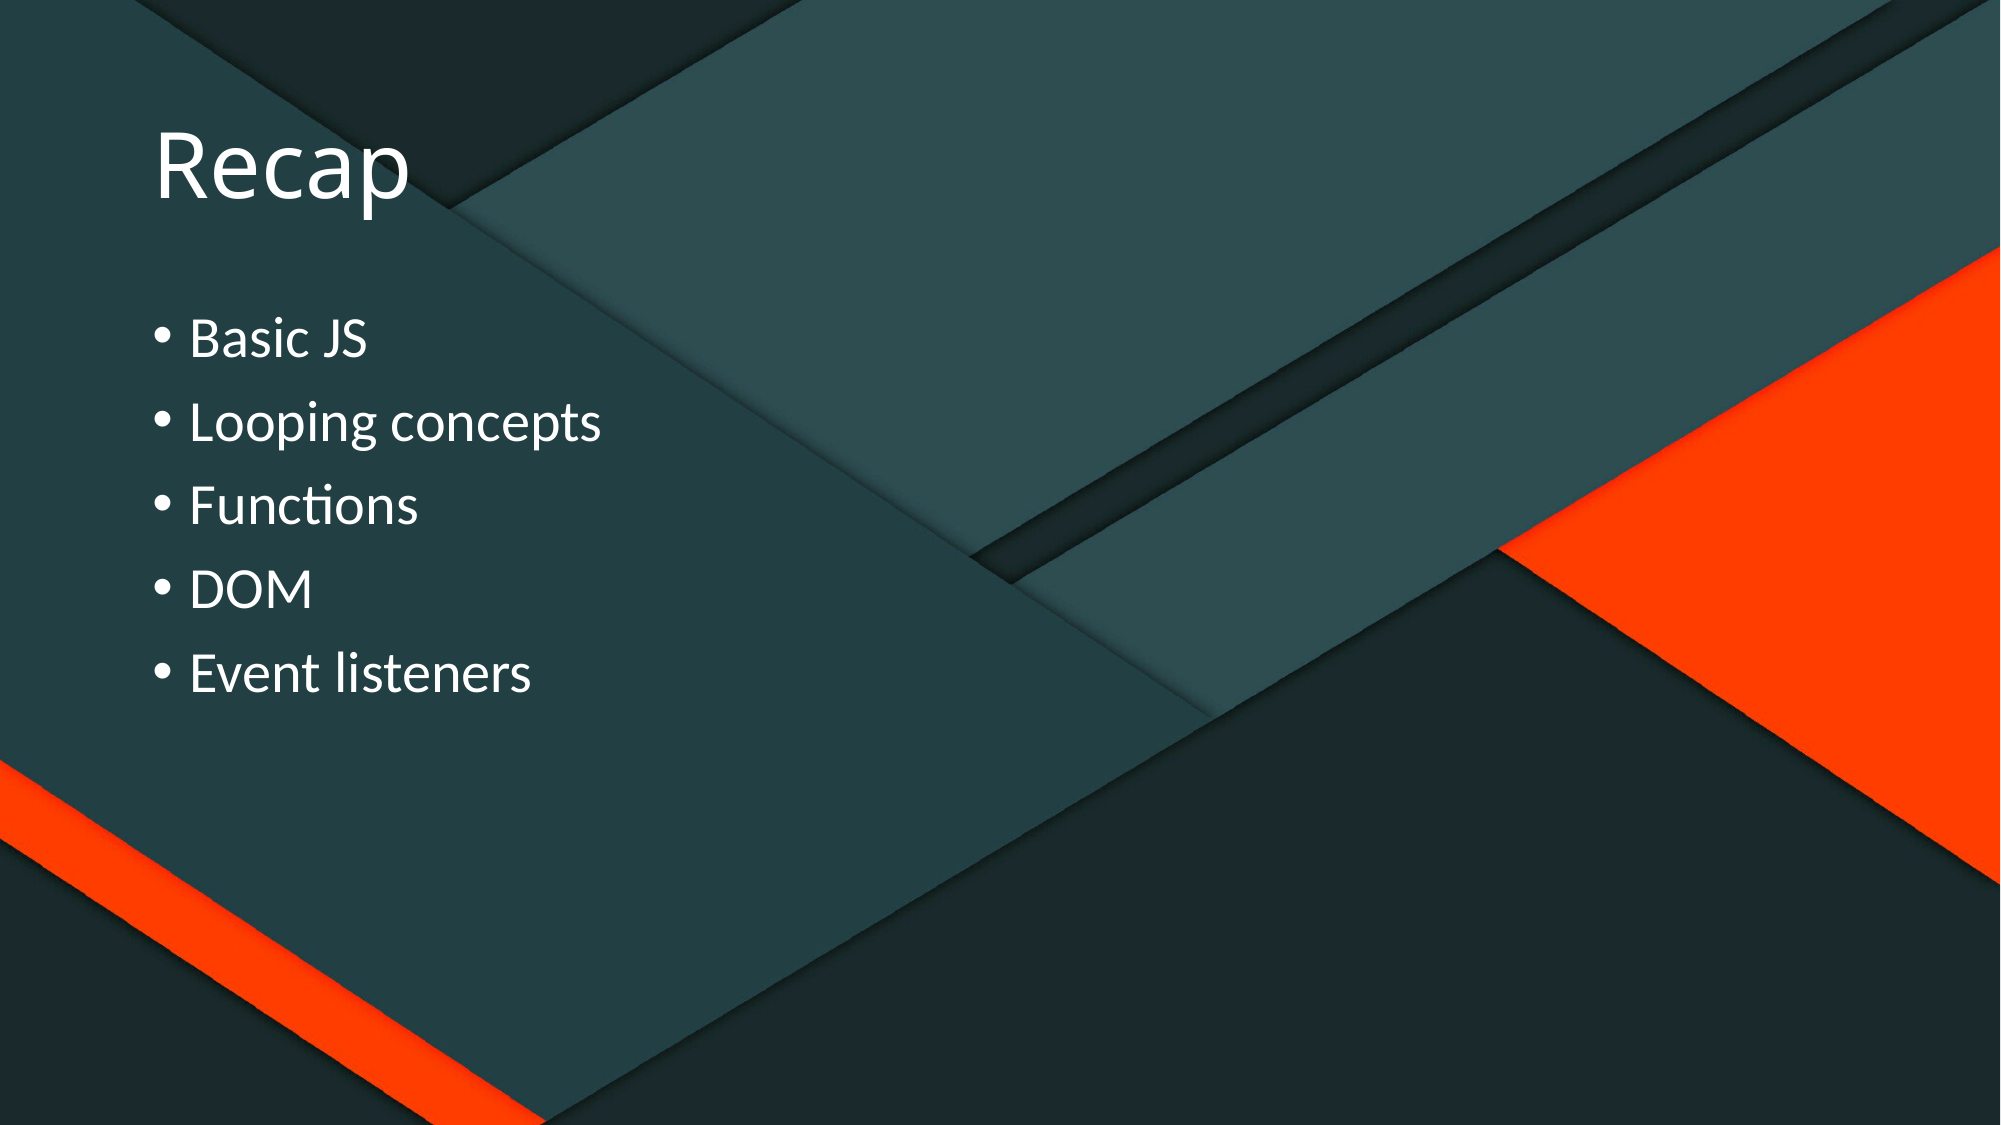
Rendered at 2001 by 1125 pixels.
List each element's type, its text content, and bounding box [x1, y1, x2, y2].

list Basic JS Looping concepts Functions DOM Event listeners [137, 299, 1863, 1014]
title Recap [137, 59, 1863, 278]
picture [0, 0, 2001, 1125]
